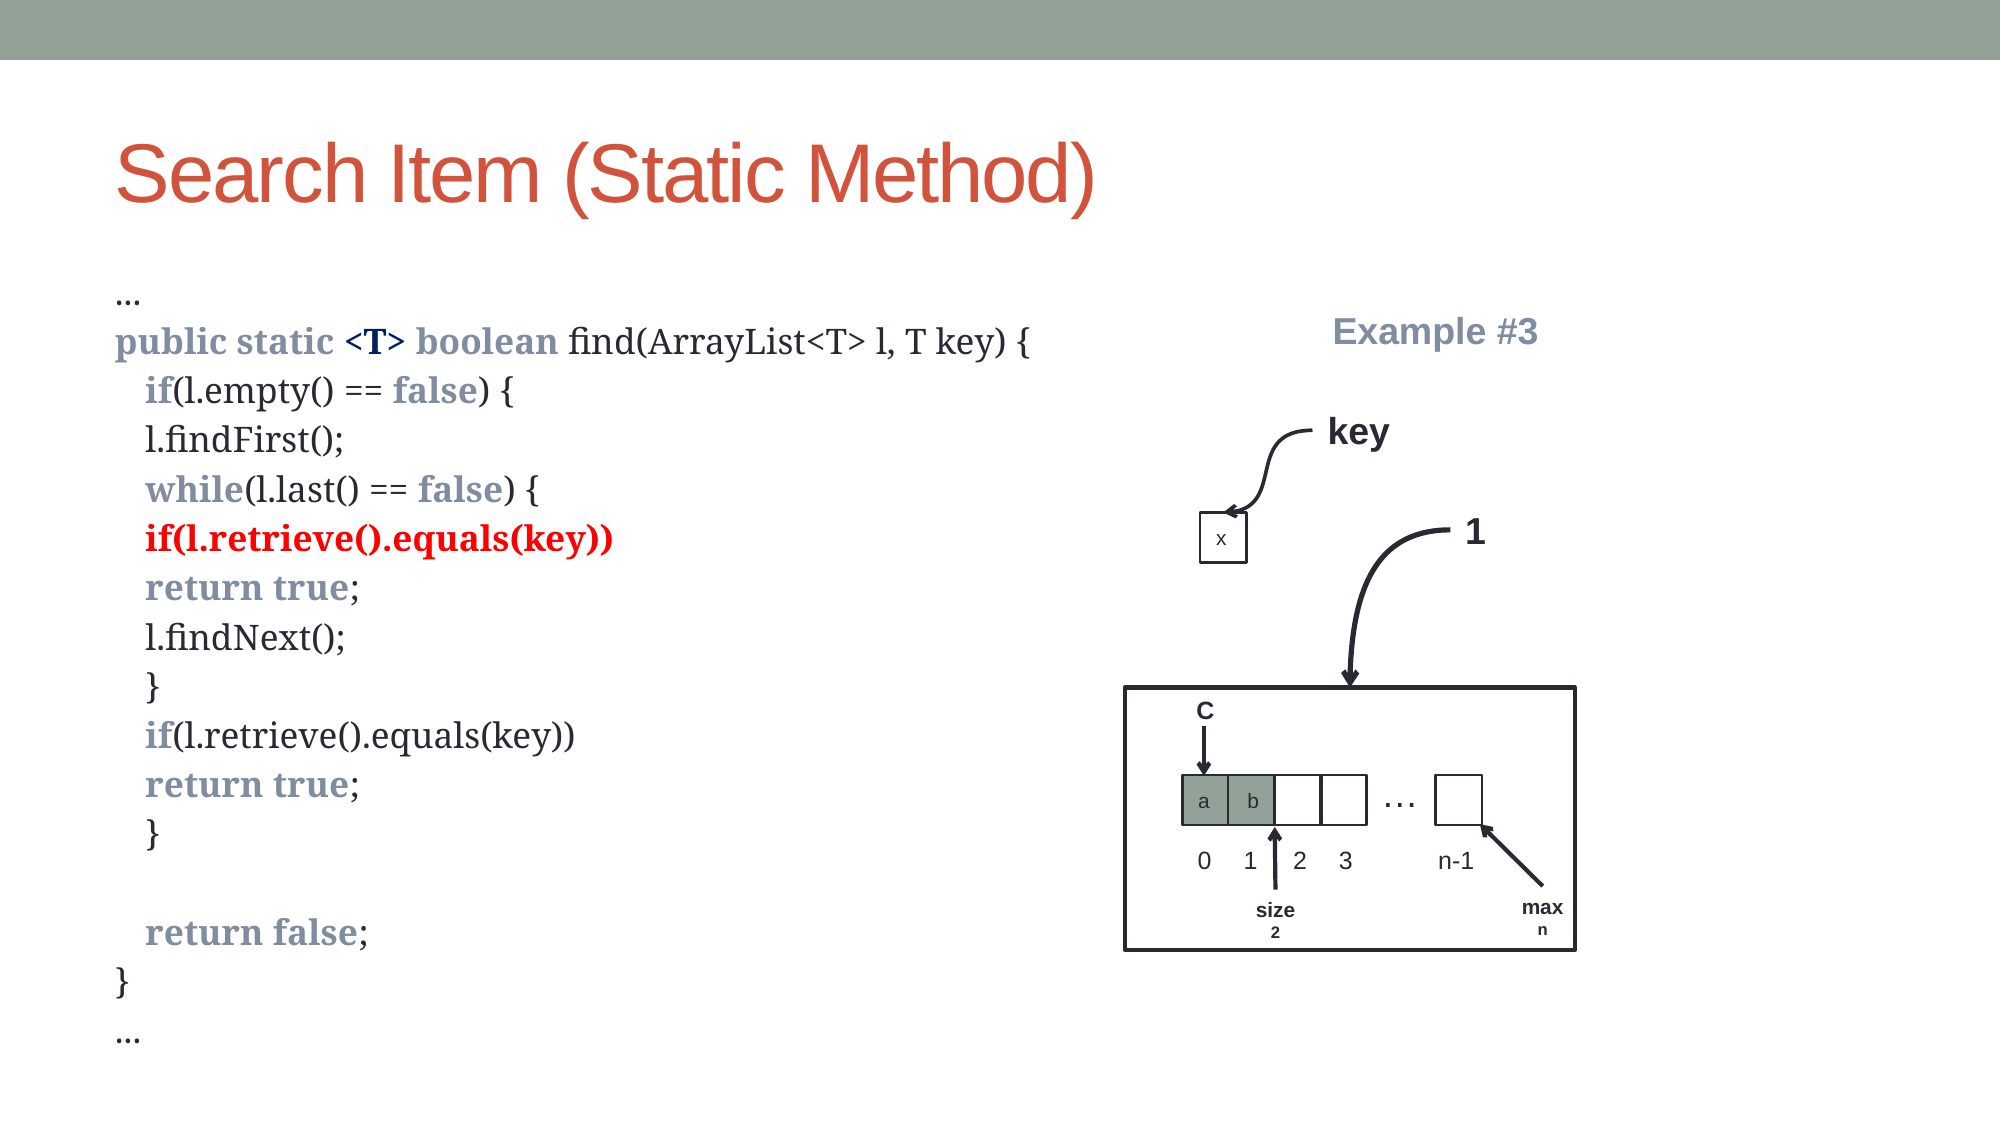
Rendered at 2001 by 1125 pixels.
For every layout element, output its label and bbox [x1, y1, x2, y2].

list [99, 262, 1900, 1063]
text_box [1123, 499, 1579, 952]
text_box [1198, 399, 1405, 565]
text_box [1317, 299, 1554, 360]
title [99, 87, 1900, 250]
